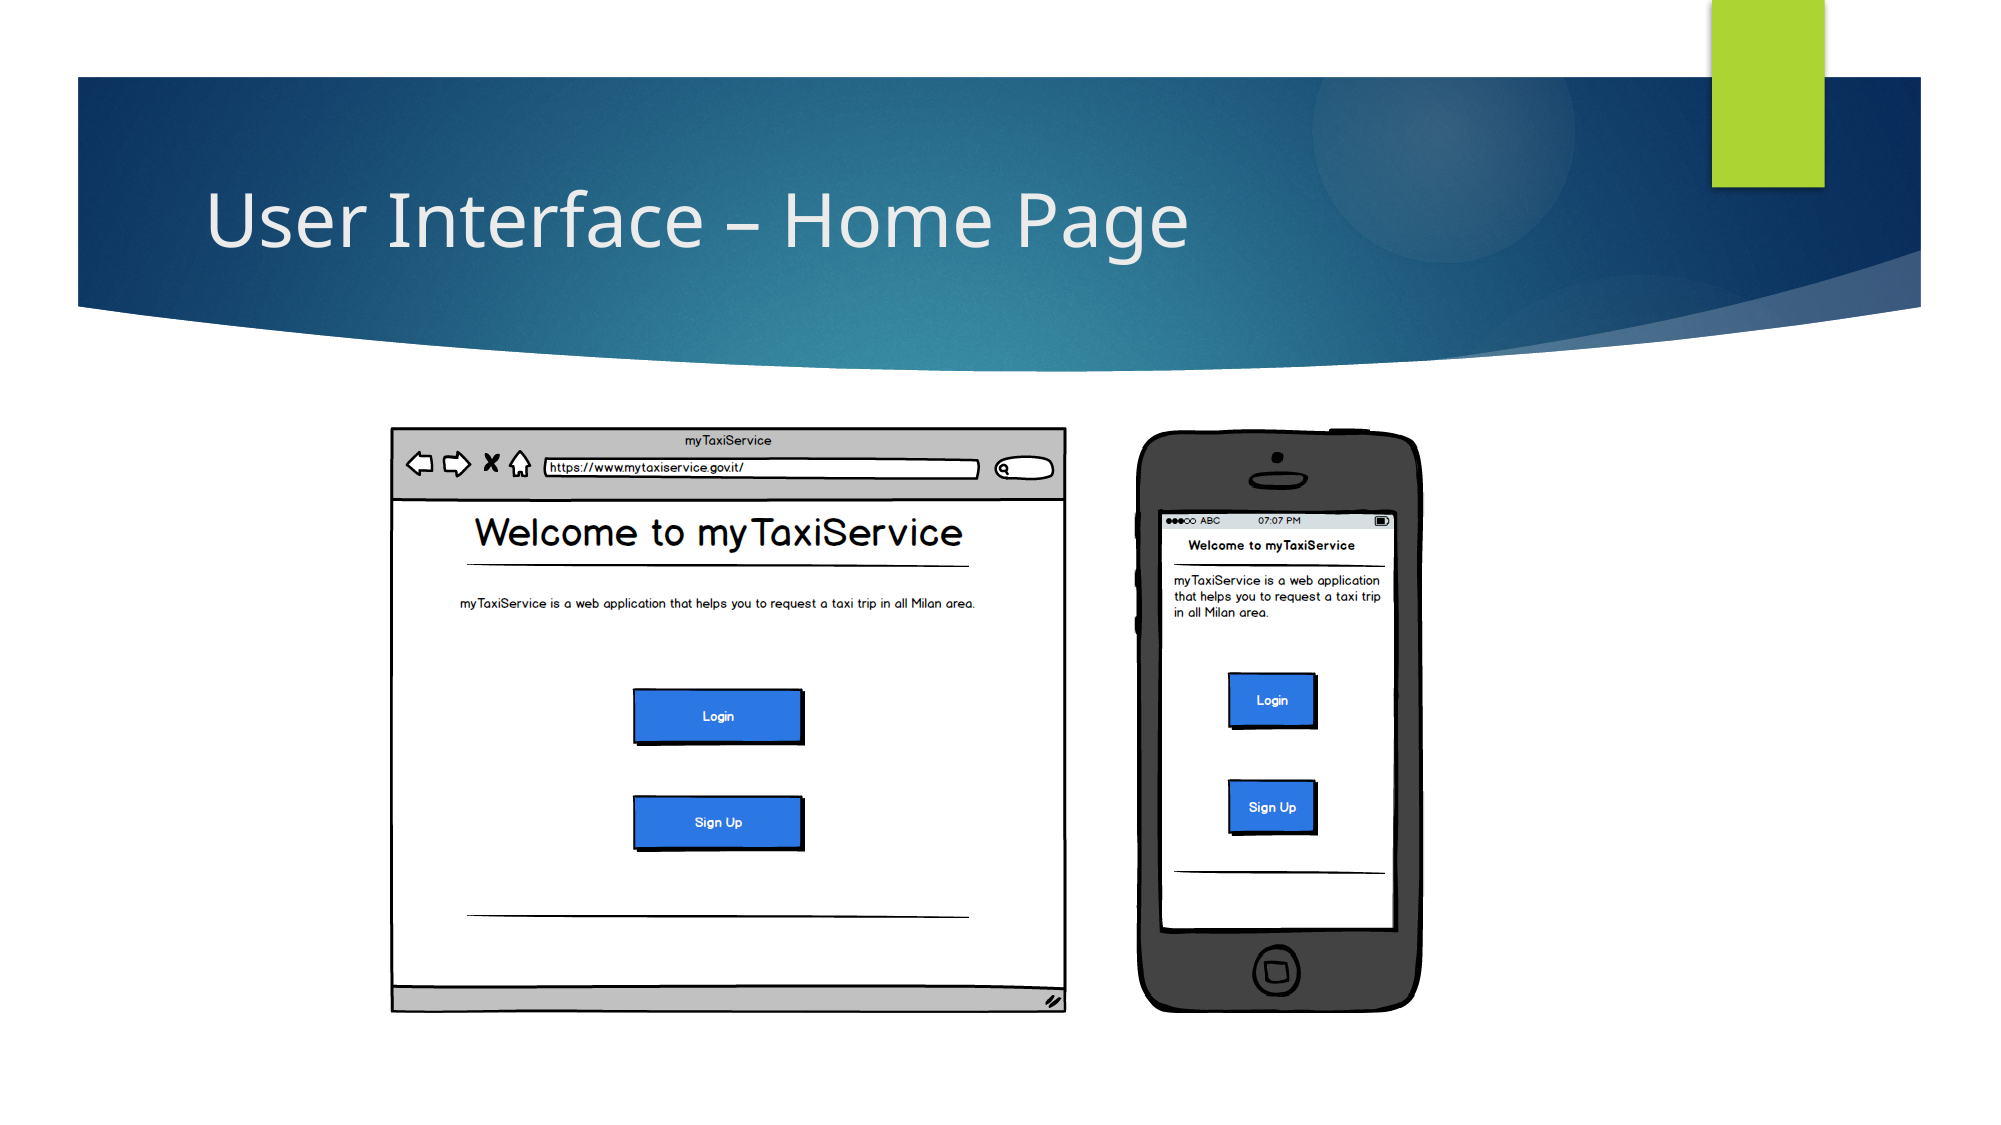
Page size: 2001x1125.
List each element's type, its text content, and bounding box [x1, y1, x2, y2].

picture [389, 426, 1427, 1014]
title User Interface – Home Page [189, 159, 1627, 276]
